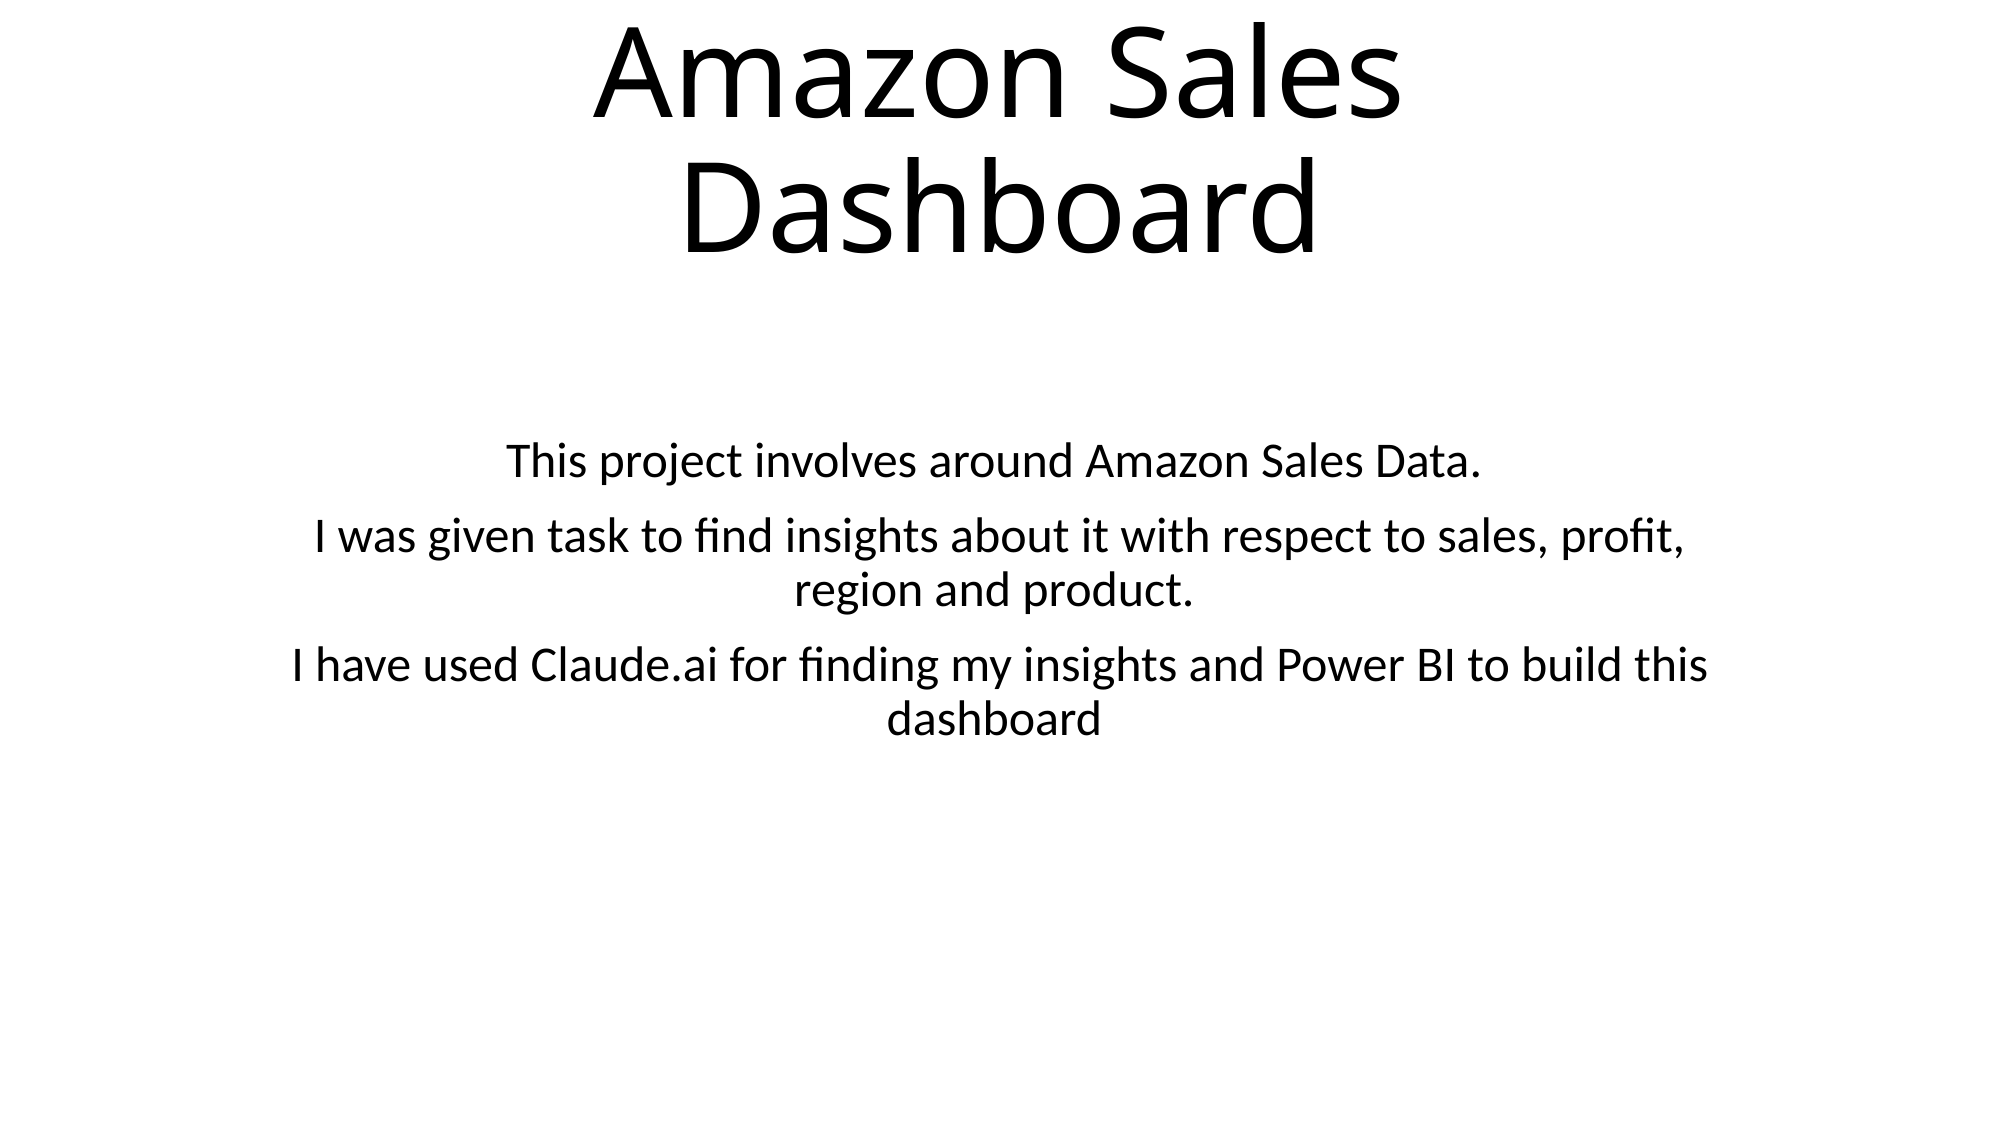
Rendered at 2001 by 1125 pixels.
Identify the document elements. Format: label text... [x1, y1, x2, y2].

title Amazon Sales Dashboard [249, 35, 1750, 288]
subtitle This project involves around Amazon Sales Data. I was given task to find insights about it with respect to sales, profit, region and product. I have used Claude.ai for finding my insights and Power BI to build this dashboard [249, 426, 1750, 783]
